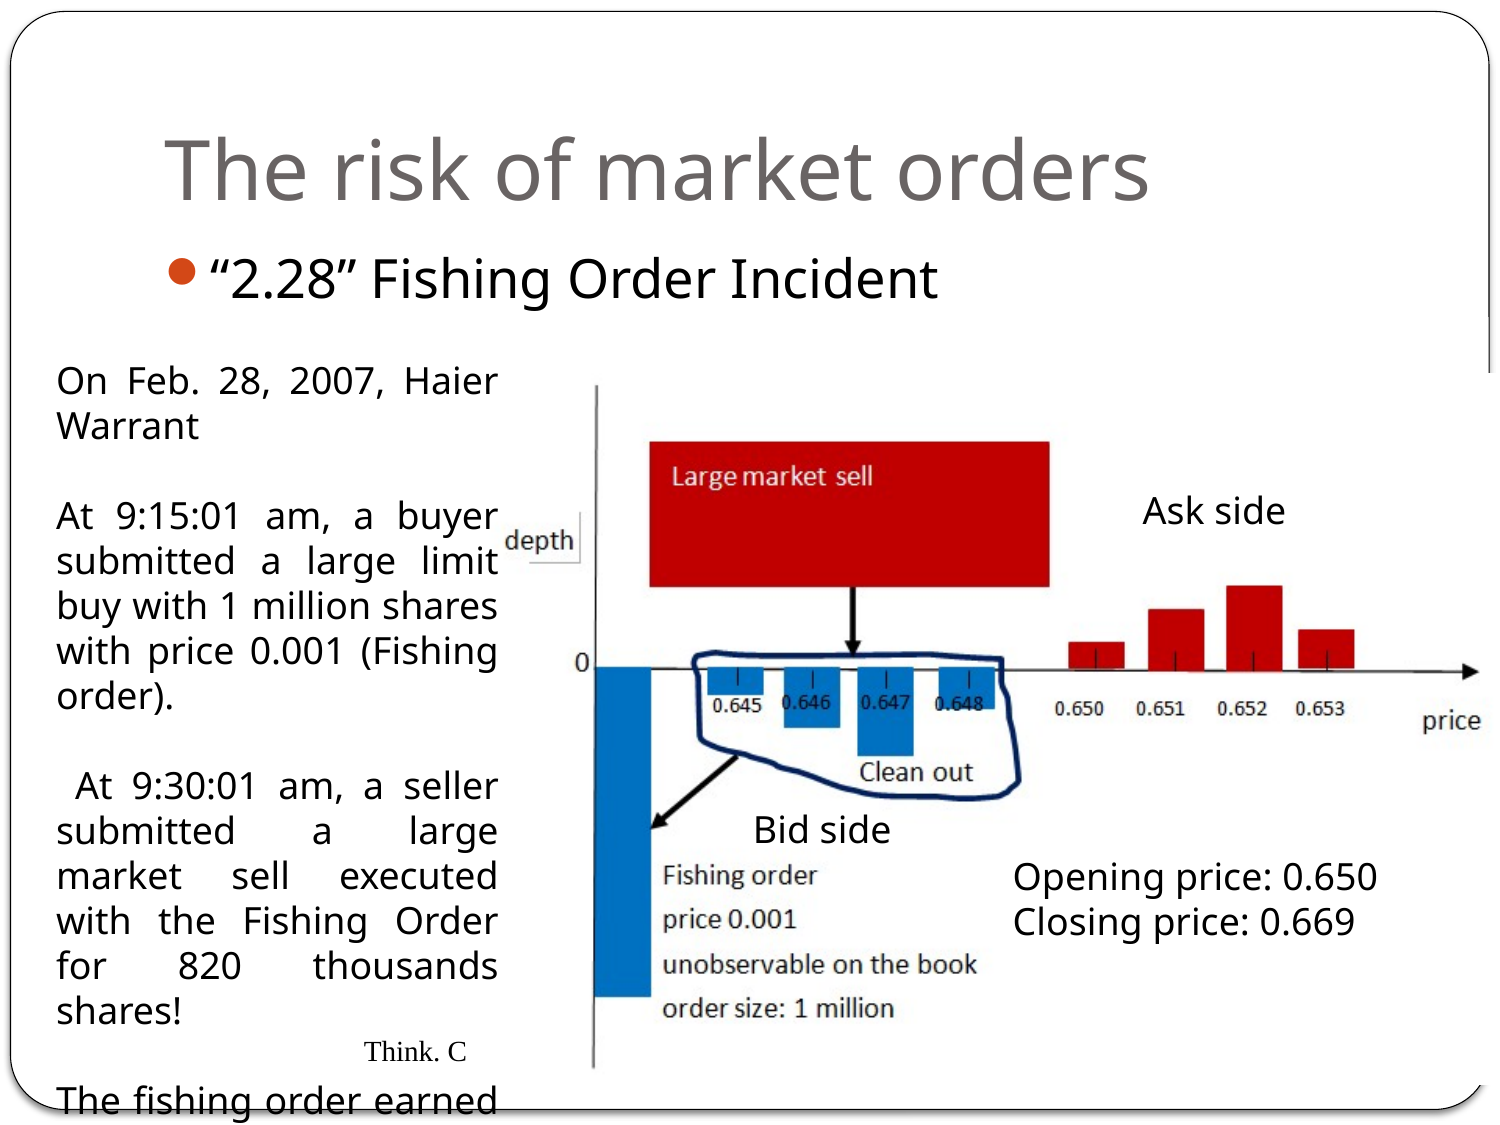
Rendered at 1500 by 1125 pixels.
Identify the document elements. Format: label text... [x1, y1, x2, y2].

title The risk of market orders [150, 45, 1425, 233]
picture [466, 373, 1500, 1085]
list “2.28” Fishing Order Incident [150, 237, 1425, 371]
text_box On Feb. 28, 2007, Haier Warrant At 9:15:01 am, a buyer submitted a large limit buy with 1 million shares with price 0.001 (Fishing order). At 9:30:01 am, a seller submitted a large market sell executed with the Fishing Order for 820 thousands shares! The fishing order earned about 700-times profit! [41, 349, 514, 1125]
